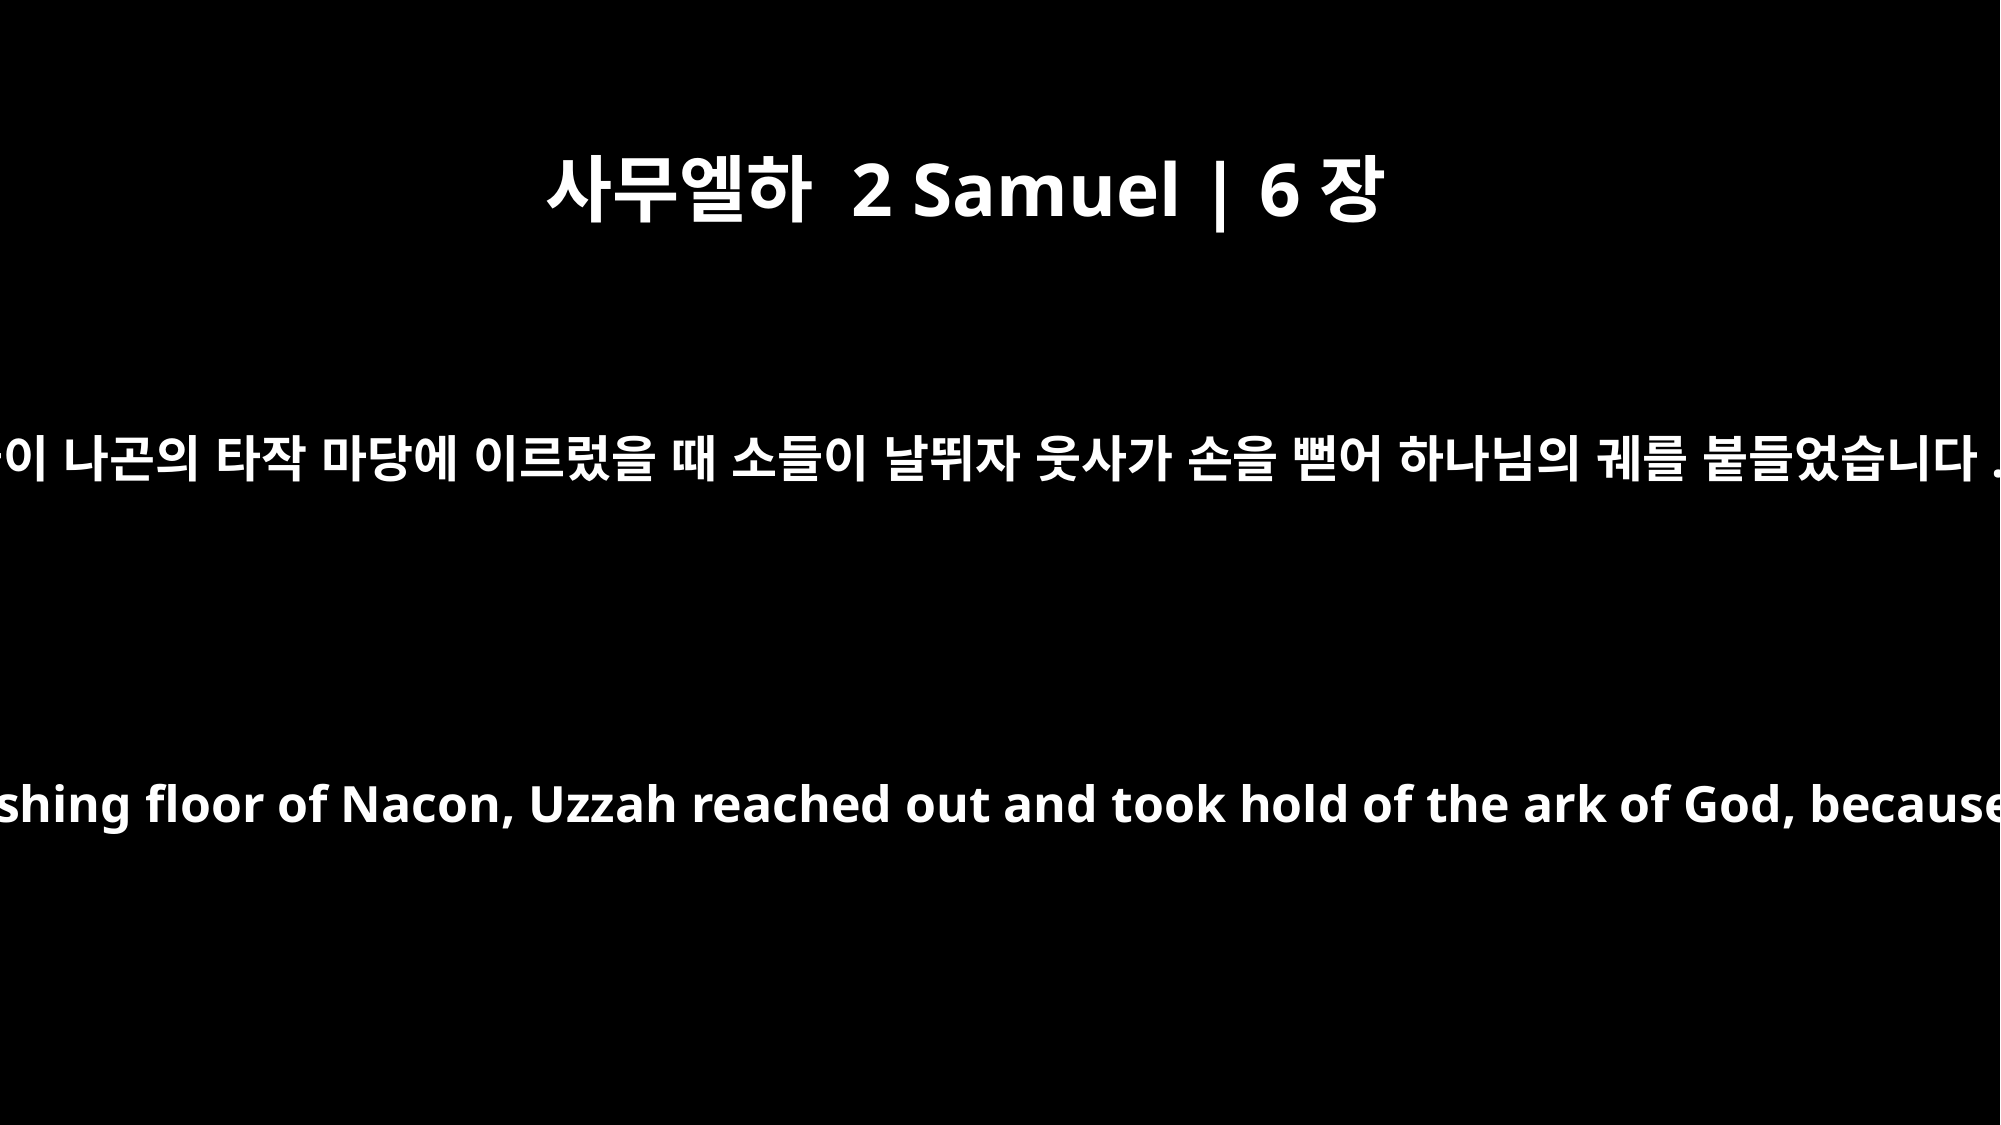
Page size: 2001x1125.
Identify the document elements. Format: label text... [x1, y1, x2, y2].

text_box 사무엘하 2 Samuel | 6장 [530, 136, 1402, 239]
text_box 6 그들이 나곤의 타작 마당에 이르렀을 때 소들이 날뛰자 웃사가 손을 뻗어 하나님의 궤를 붙들었습니다. [0, 359, 2000, 495]
text_box When they came to the threshing floor of Nacon, Uzzah reached out and took hold of the ark of God, because the oxen stumbled. [0, 764, 2000, 840]
